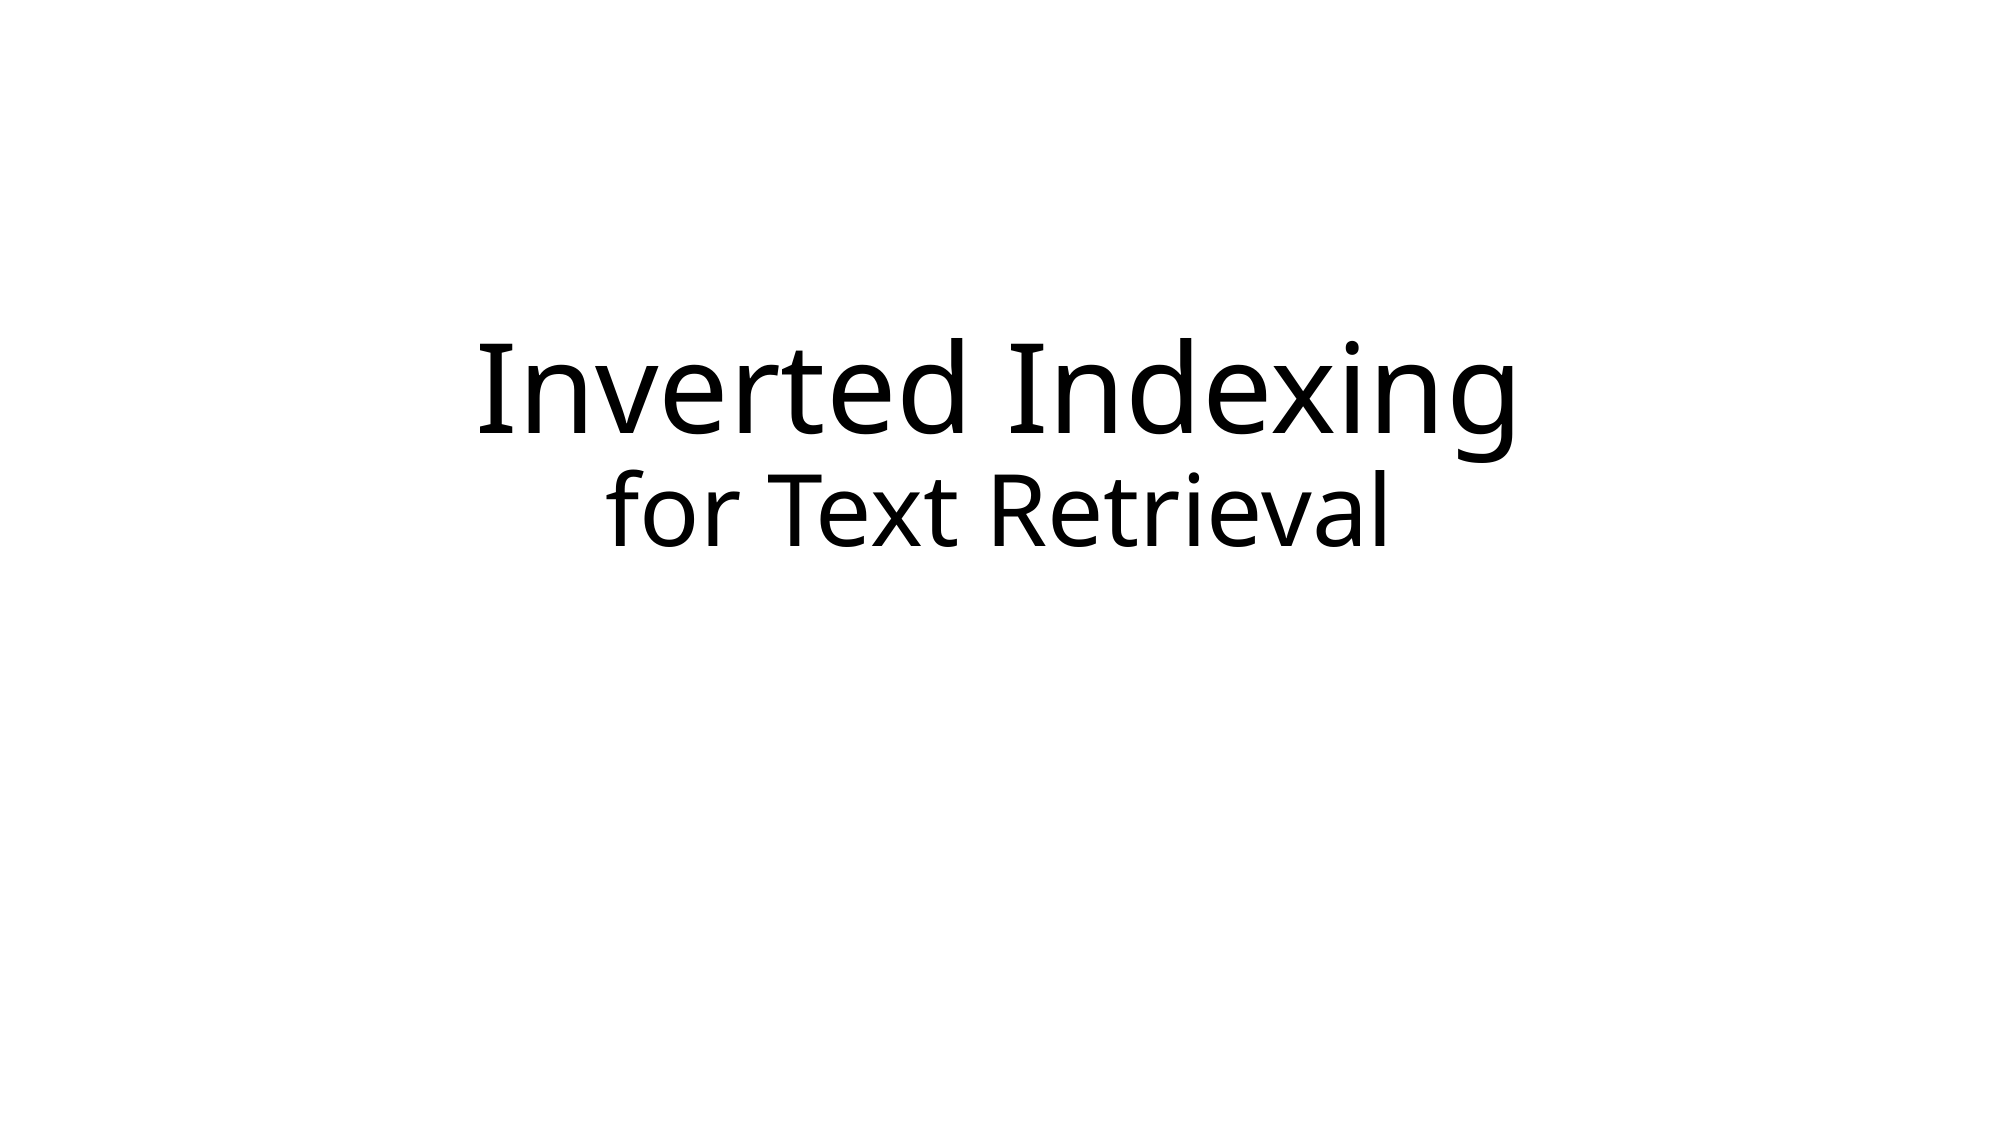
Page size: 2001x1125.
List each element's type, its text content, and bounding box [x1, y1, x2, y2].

title Inverted Indexing for Text Retrieval [249, 184, 1750, 576]
